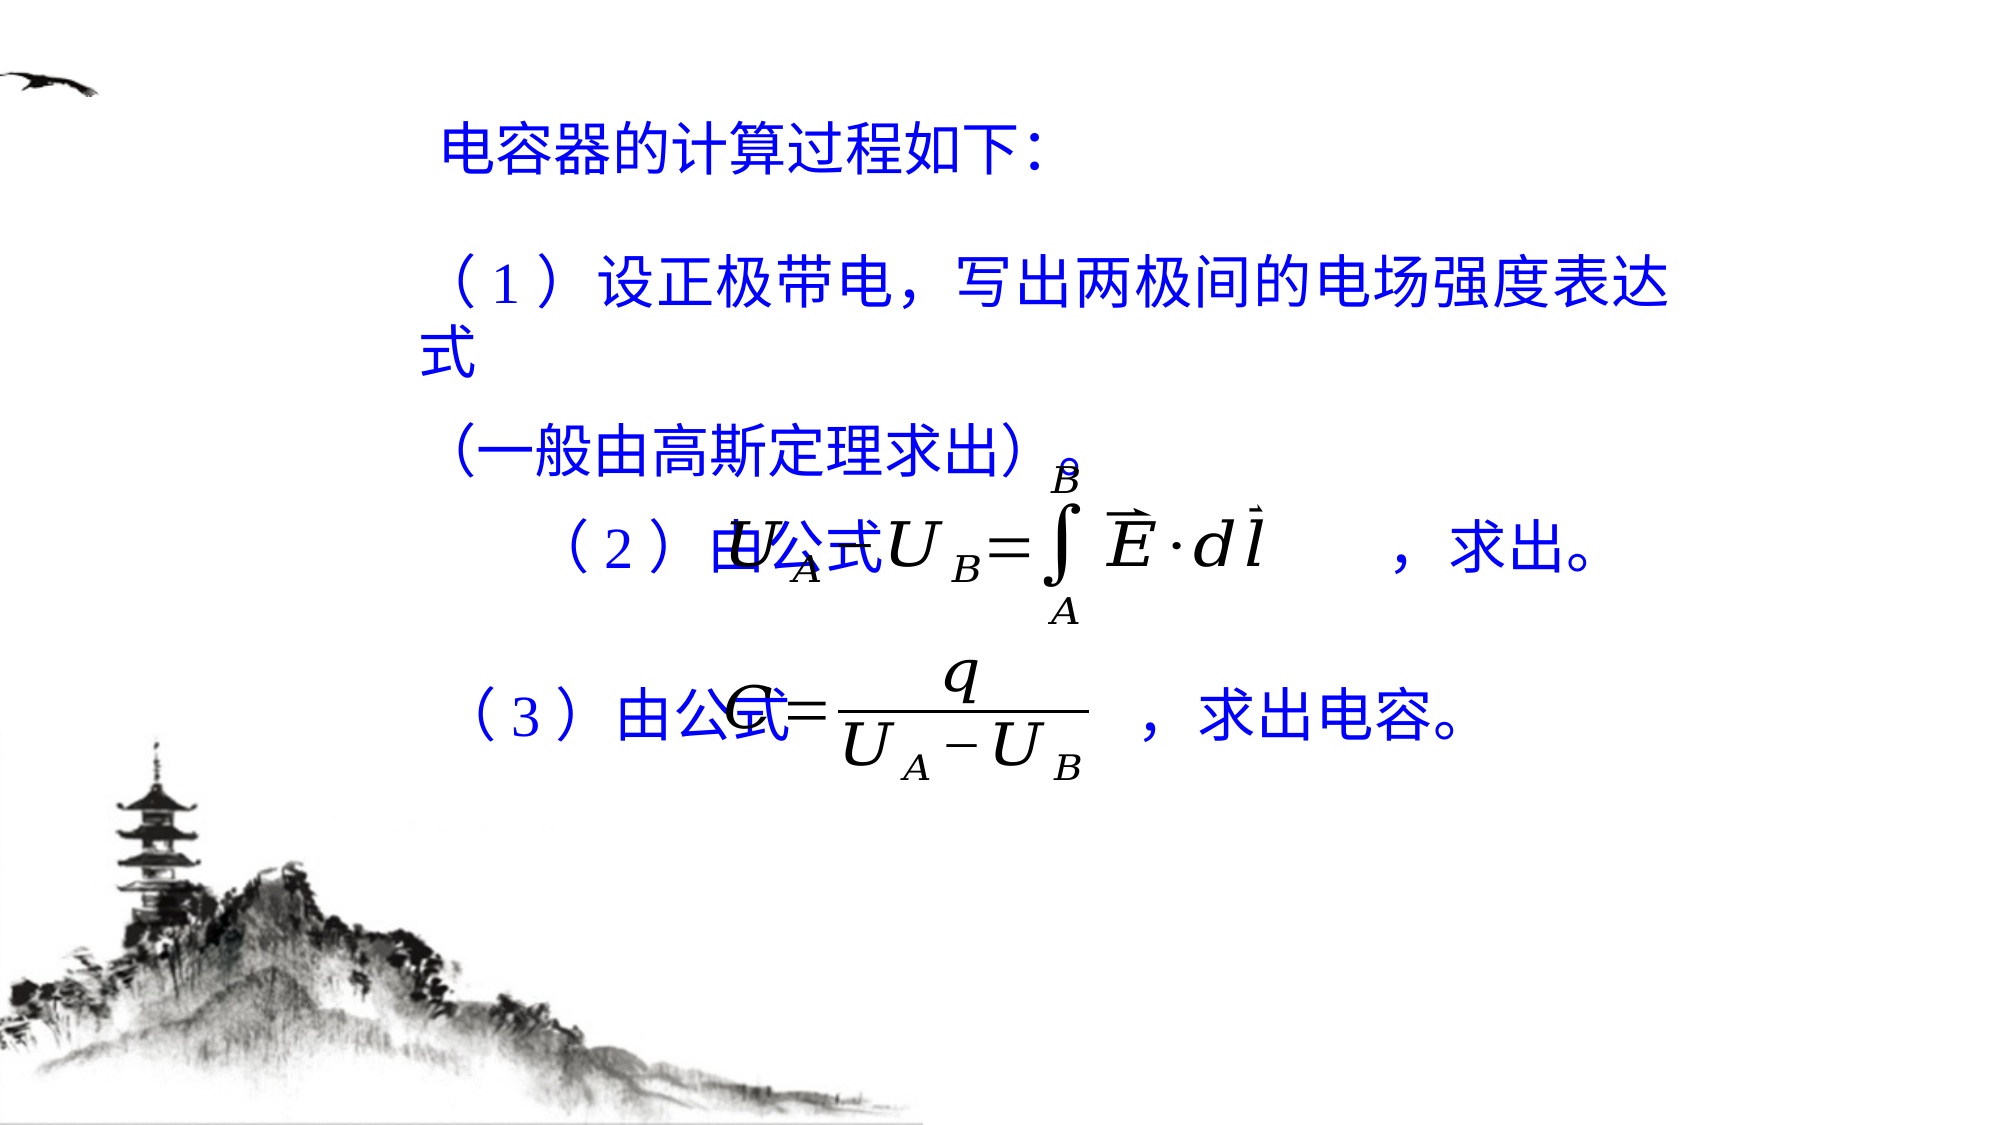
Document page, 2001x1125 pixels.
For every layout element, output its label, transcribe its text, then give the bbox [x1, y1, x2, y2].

picture [0, 732, 923, 1125]
picture [0, 3, 99, 97]
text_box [379, 459, 1719, 633]
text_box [379, 640, 1493, 789]
text_box 电容器的计算过程如下： [422, 104, 1692, 190]
